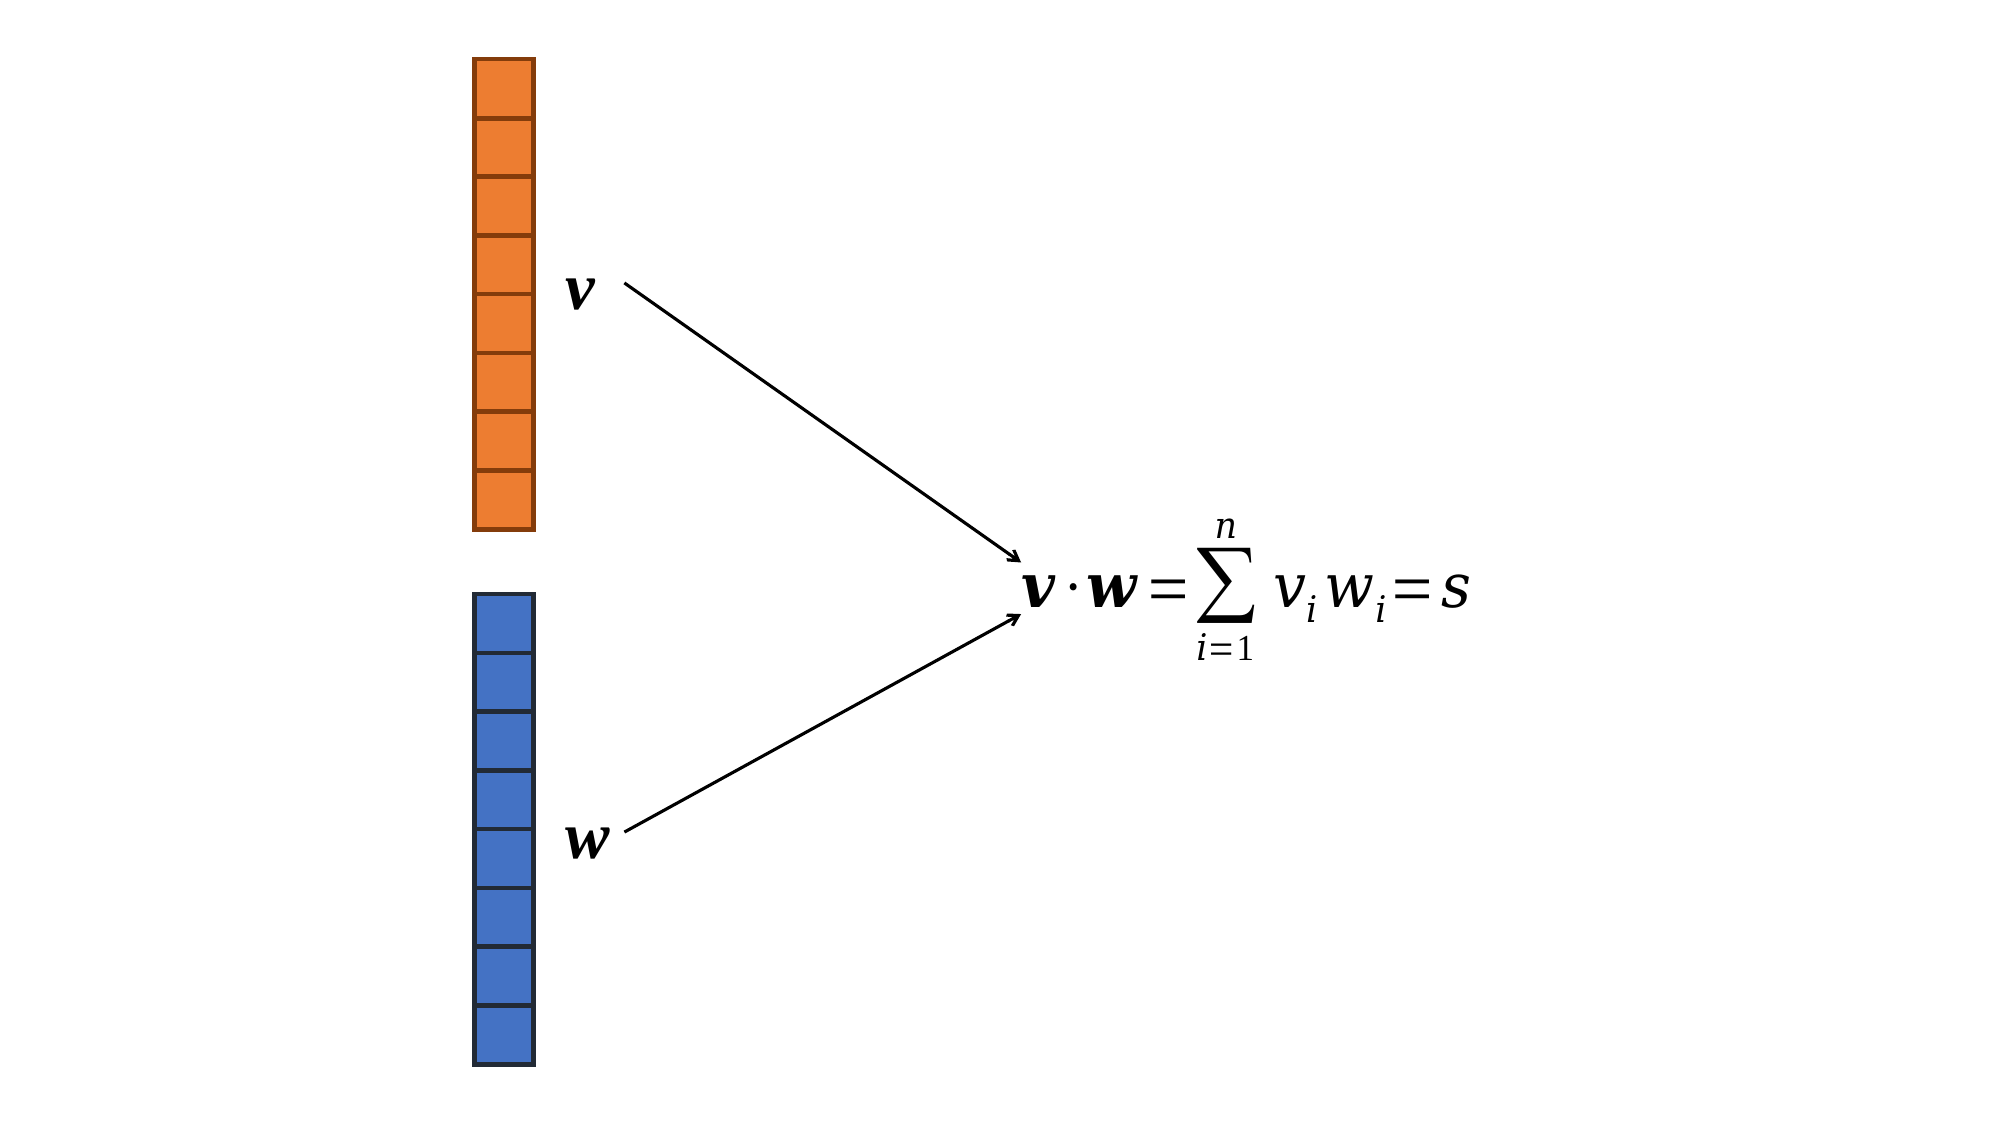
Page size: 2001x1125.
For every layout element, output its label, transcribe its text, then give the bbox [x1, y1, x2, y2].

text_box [474, 59, 534, 530]
text_box v [550, 235, 625, 331]
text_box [474, 594, 534, 1065]
text_box w [550, 784, 625, 880]
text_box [624, 283, 1022, 563]
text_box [624, 614, 1022, 833]
